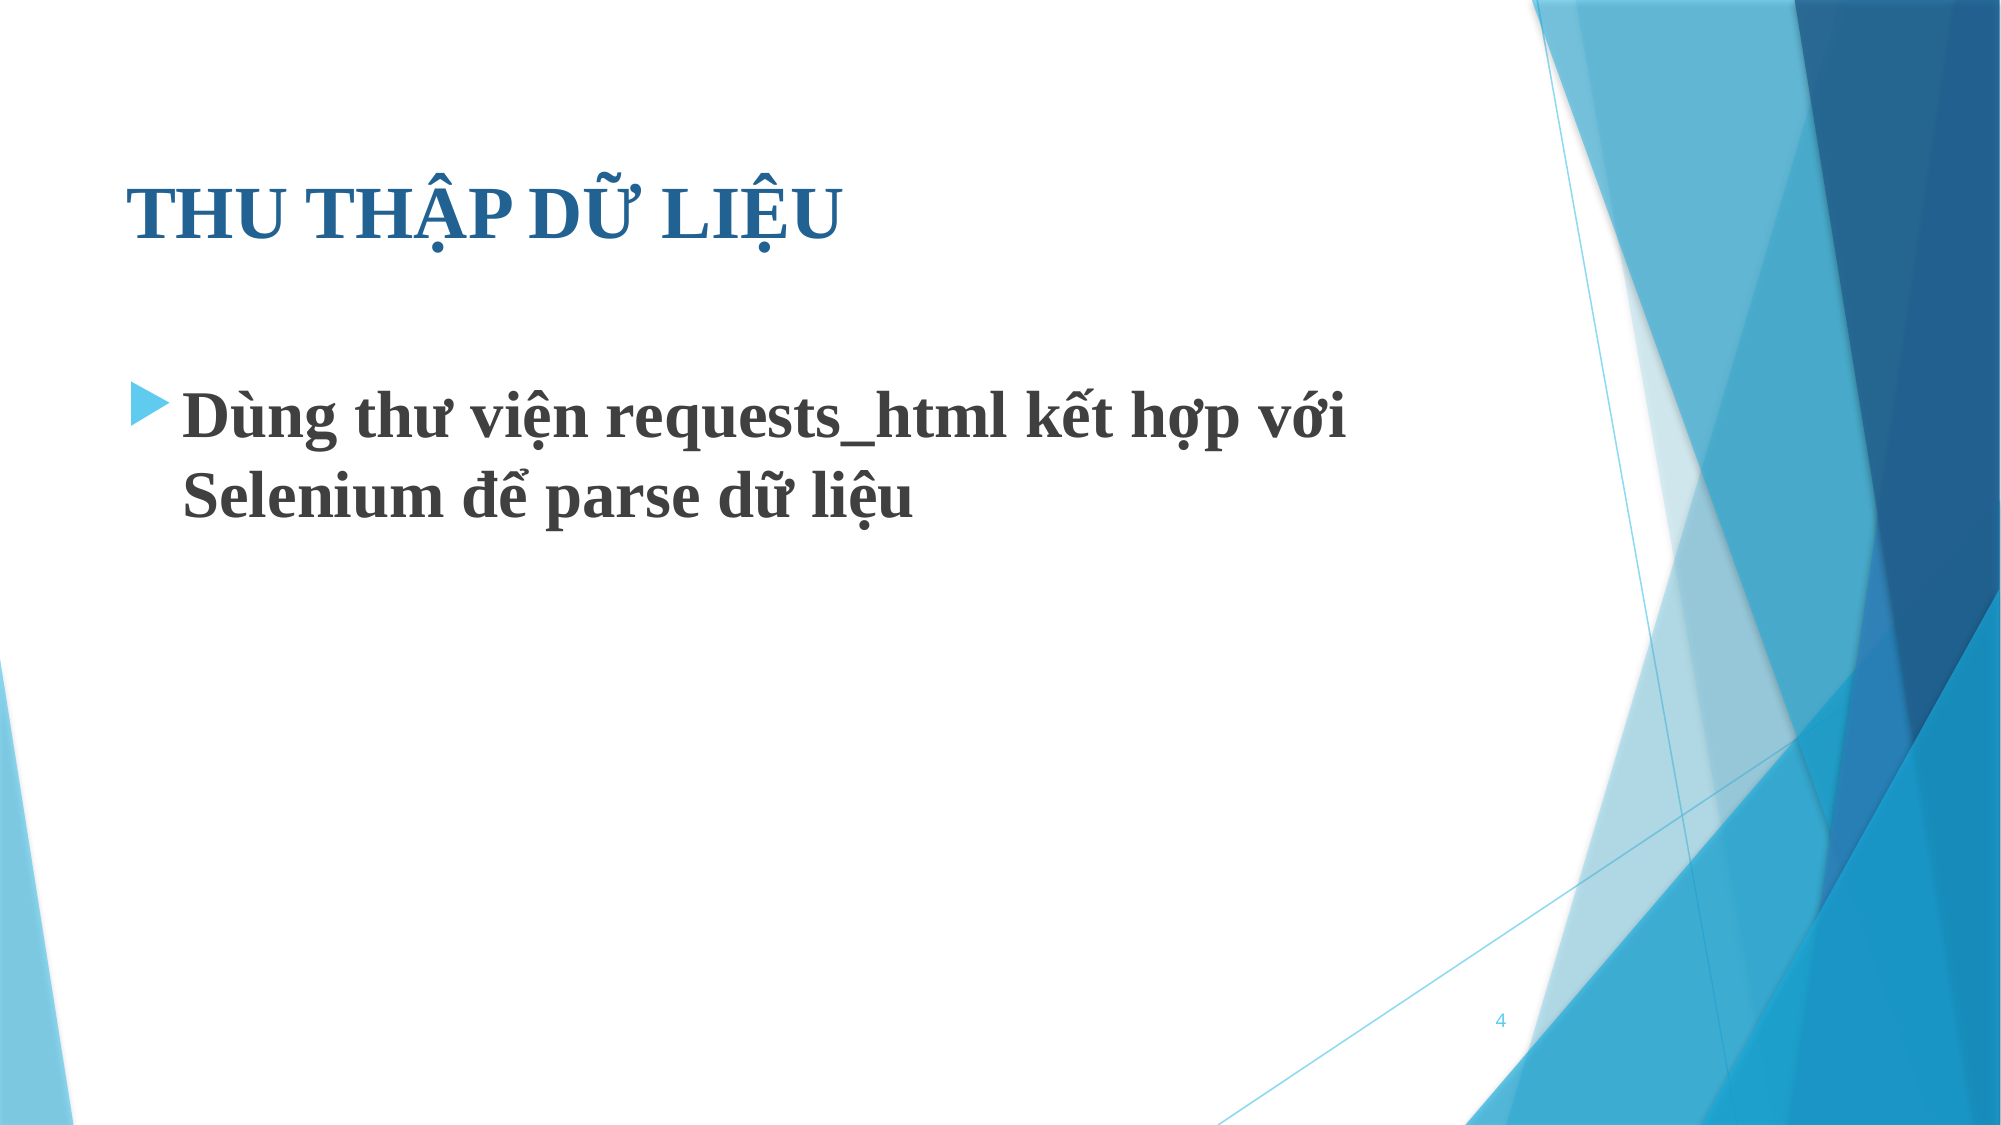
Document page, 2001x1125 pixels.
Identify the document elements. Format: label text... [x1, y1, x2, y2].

title THU THẬP DỮ LIỆU [111, 99, 868, 317]
slide_number 4 [1409, 991, 1522, 1051]
list Dùng thư viện requests_html kết hợp với Selenium để parse dữ liệu [111, 363, 1447, 948]
